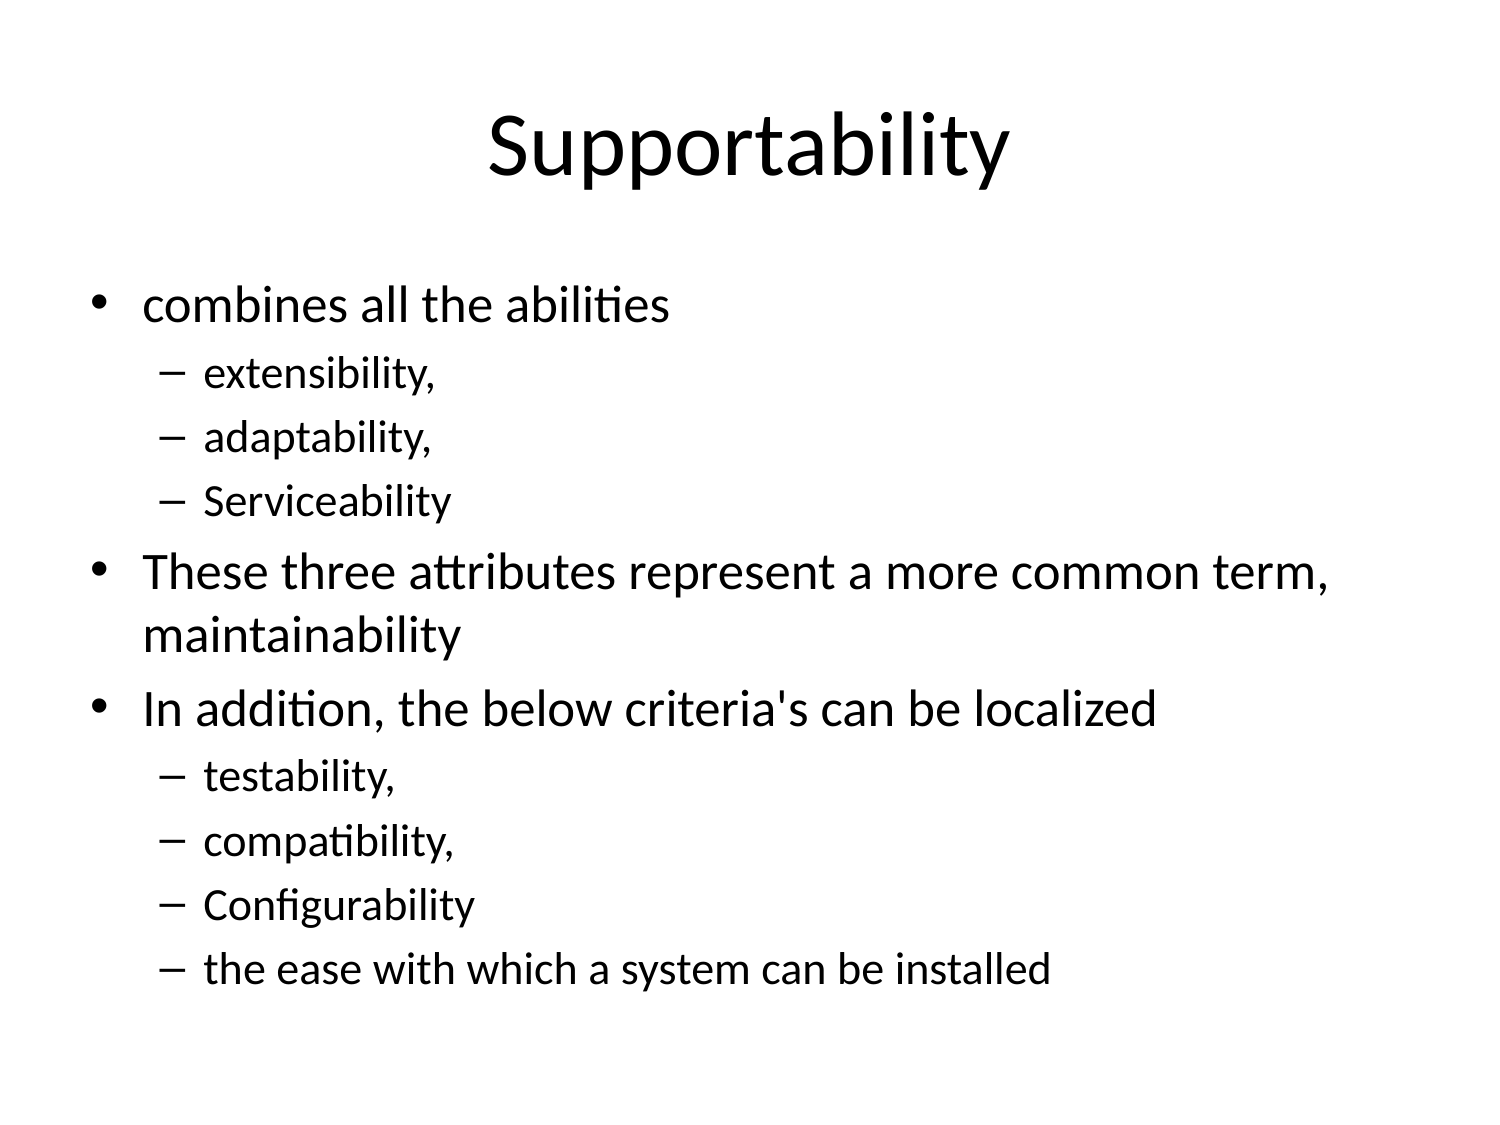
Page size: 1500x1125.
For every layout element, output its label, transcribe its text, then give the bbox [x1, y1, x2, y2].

list combines all the abilities extensibility, adaptability, Serviceability These three attributes represent a more common term, maintainability In addition, the below criteria's can be localized testability, compatibility, Configurability the ease with which a system can be installed [75, 262, 1425, 1005]
title Supportability [75, 45, 1425, 233]
